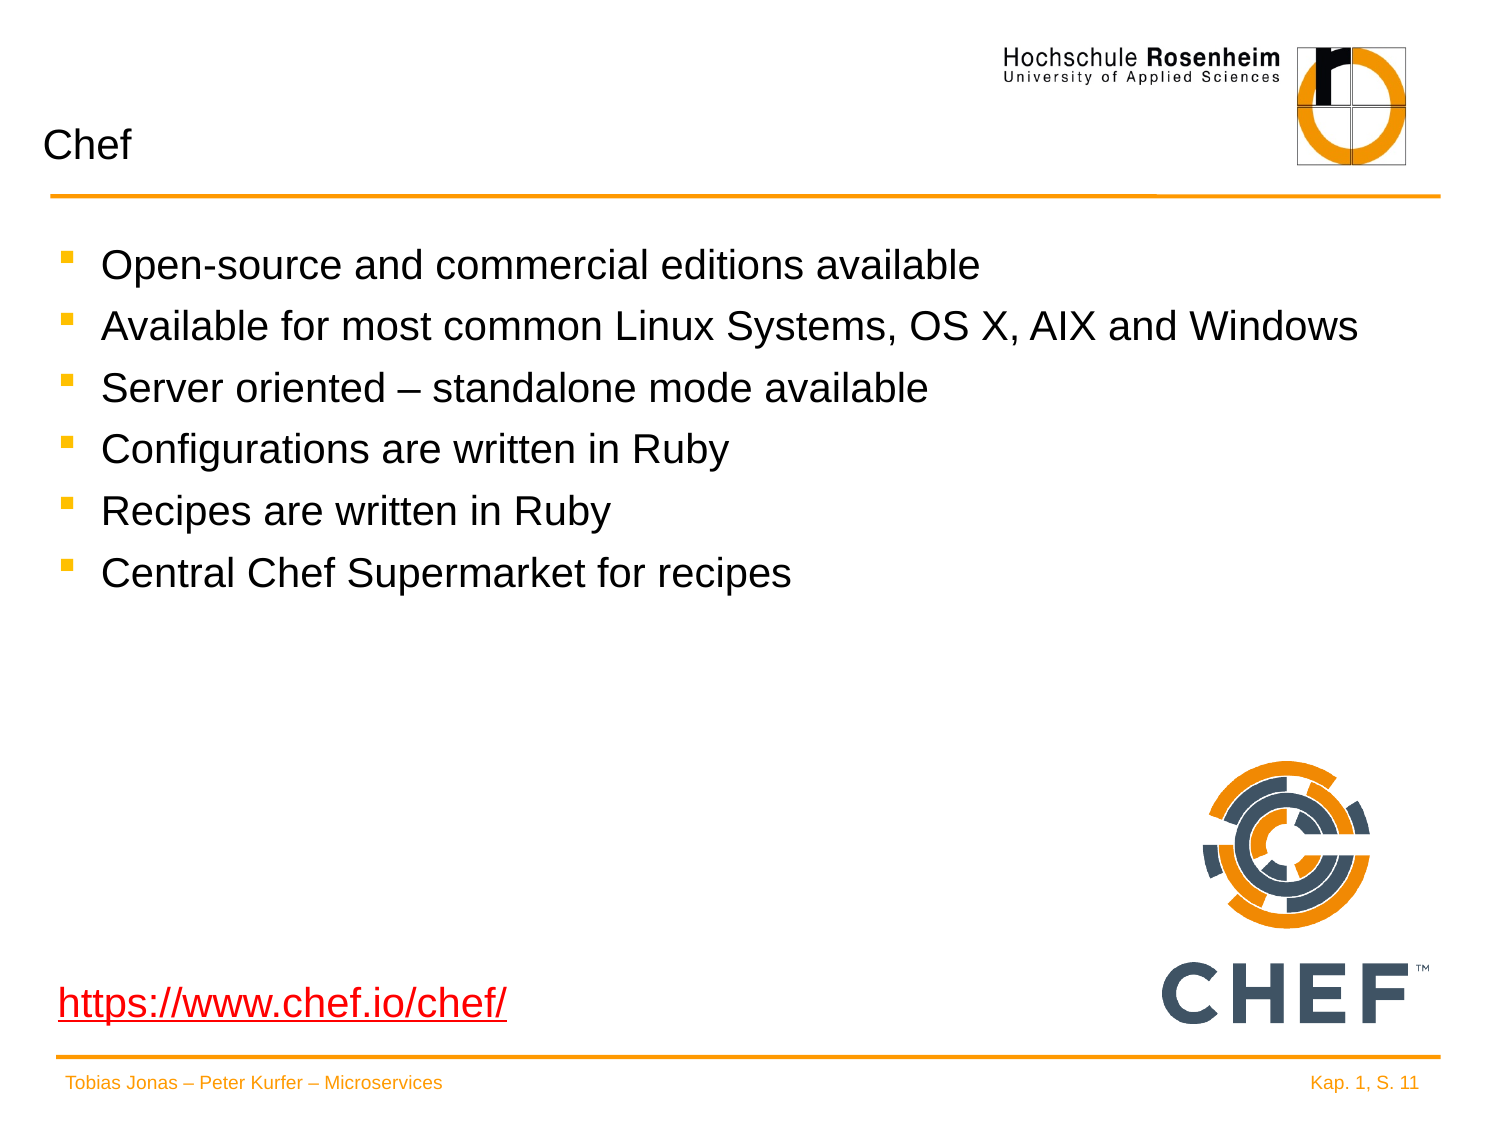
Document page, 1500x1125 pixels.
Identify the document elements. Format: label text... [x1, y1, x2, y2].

list Open-source and commercial editions available Available for most common Linux Systems, OS X, AIX and Windows Server oriented – standalone mode available Configurations are written in Ruby Recipes are written in Ruby Central Chef Supermarket for recipes https://www.chef.io/chef/ [42, 230, 1470, 1054]
picture [1003, 45, 1407, 167]
picture [1162, 760, 1429, 1024]
title Chef [42, 41, 987, 168]
